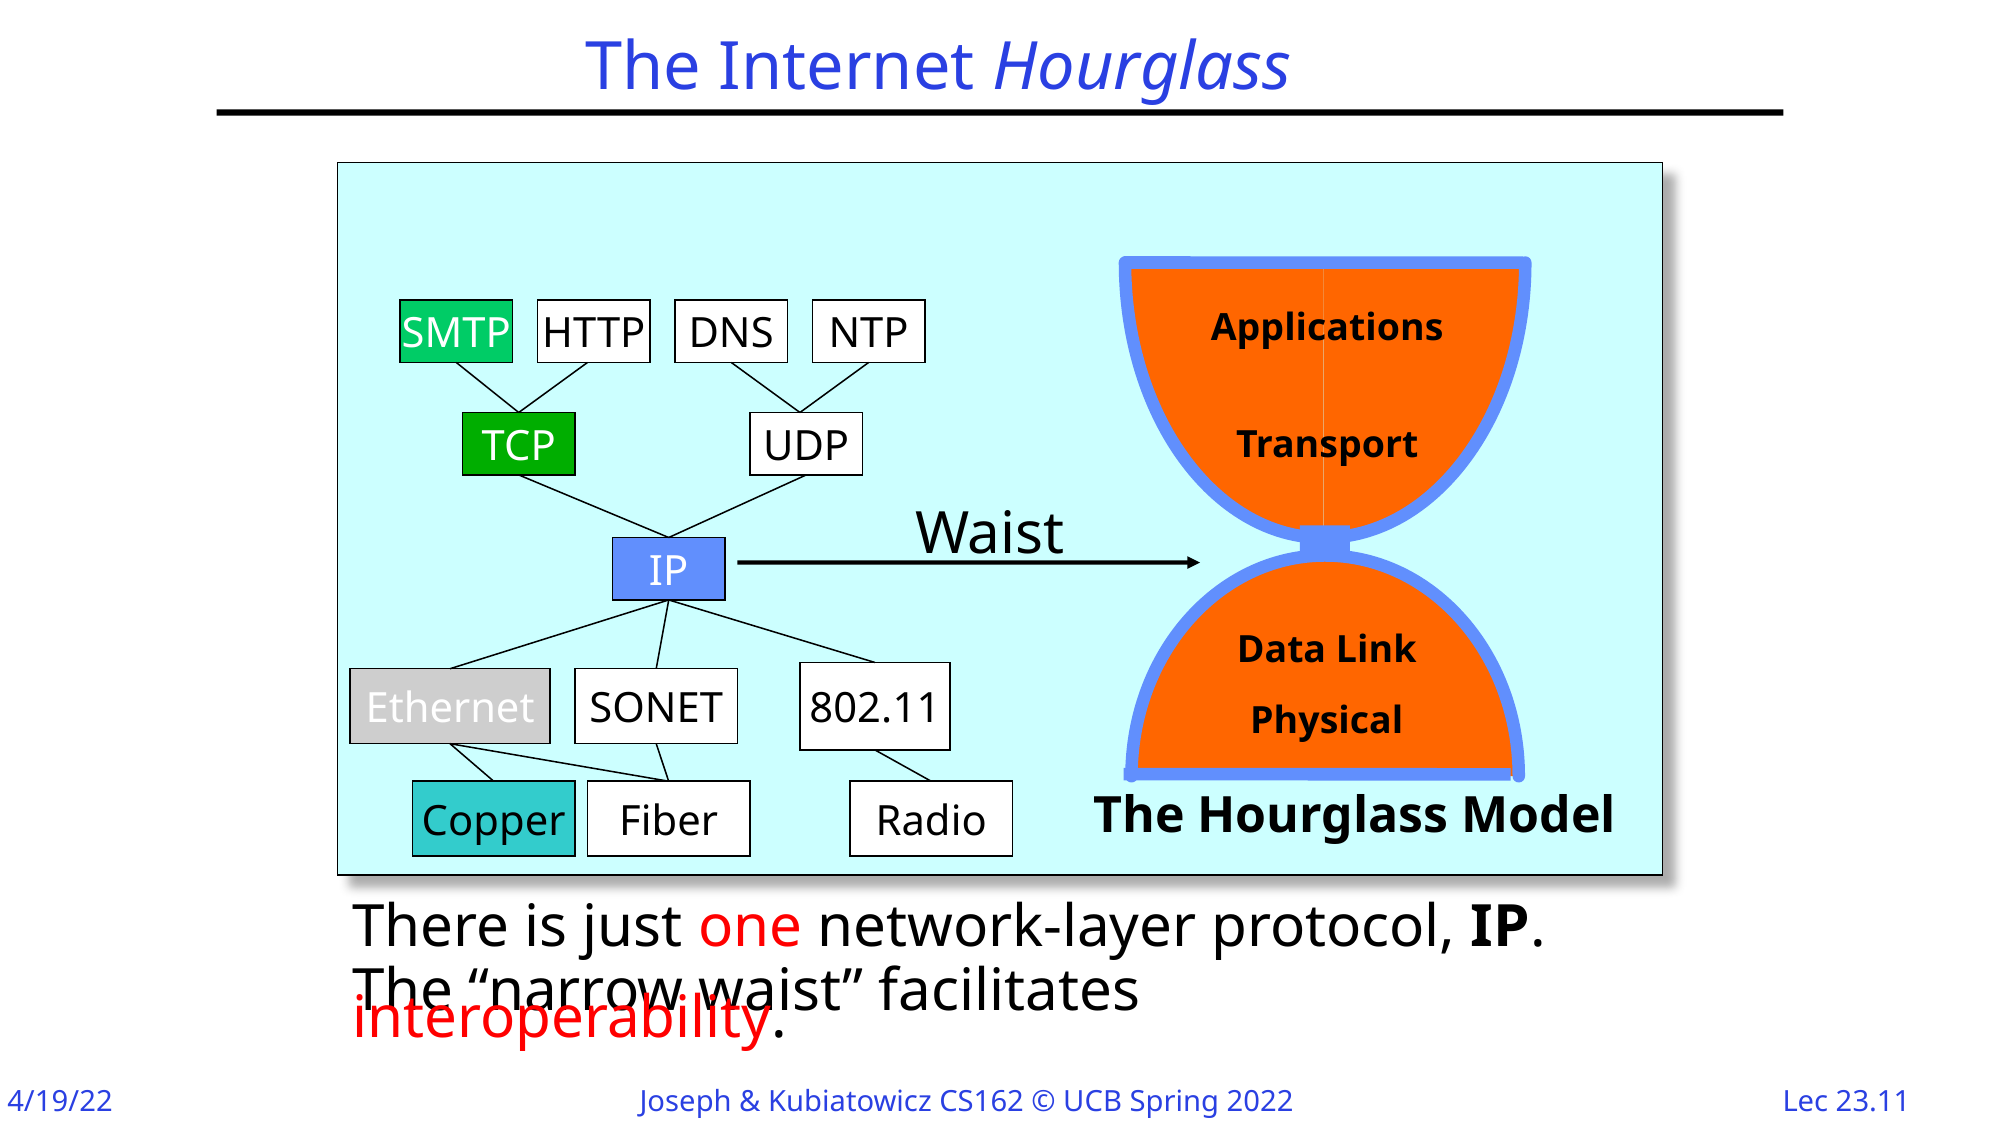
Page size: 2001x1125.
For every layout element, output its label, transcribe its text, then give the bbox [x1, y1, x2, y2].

text_box [1325, 557, 1519, 774]
text_box Applications [1195, 295, 1459, 355]
text_box [1162, 556, 1201, 569]
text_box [518, 362, 588, 413]
text_box [337, 162, 1663, 875]
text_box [730, 362, 797, 413]
text_box Copper [412, 781, 575, 857]
text_box Data Link [1222, 617, 1432, 677]
text_box SONET [574, 671, 738, 744]
text_box 802.11 [799, 662, 950, 750]
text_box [668, 474, 807, 538]
text_box [1131, 557, 1326, 774]
text_box Radio [849, 781, 1013, 857]
text_box Waist [899, 487, 1162, 573]
text_box SMTP [399, 299, 513, 363]
text_box [1324, 262, 1526, 536]
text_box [449, 599, 654, 669]
text_box The Hourglass Model [1078, 774, 1632, 850]
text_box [518, 474, 667, 538]
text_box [449, 743, 494, 782]
title The Internet Hourglass [327, 10, 1550, 125]
text_box There is just one network-layer protocol, IP. The “narrow waist” facilitates interoperability. [337, 880, 1600, 1052]
text_box [1299, 525, 1350, 562]
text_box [874, 749, 932, 782]
text_box Fiber [587, 781, 750, 857]
text_box IP [612, 546, 725, 598]
text_box TCP [462, 421, 575, 475]
text_box [1125, 263, 1324, 536]
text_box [494, 743, 654, 782]
text_box HTTP [537, 299, 650, 363]
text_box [671, 599, 876, 663]
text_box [799, 362, 869, 413]
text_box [655, 743, 669, 782]
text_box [655, 599, 669, 669]
text_box Transport [1221, 412, 1434, 472]
text_box Physical [1235, 688, 1419, 749]
text_box NTP [812, 299, 925, 363]
text_box DNS [675, 299, 788, 363]
text_box UDP [750, 421, 863, 475]
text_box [455, 362, 516, 413]
text_box Ethernet [350, 668, 550, 744]
